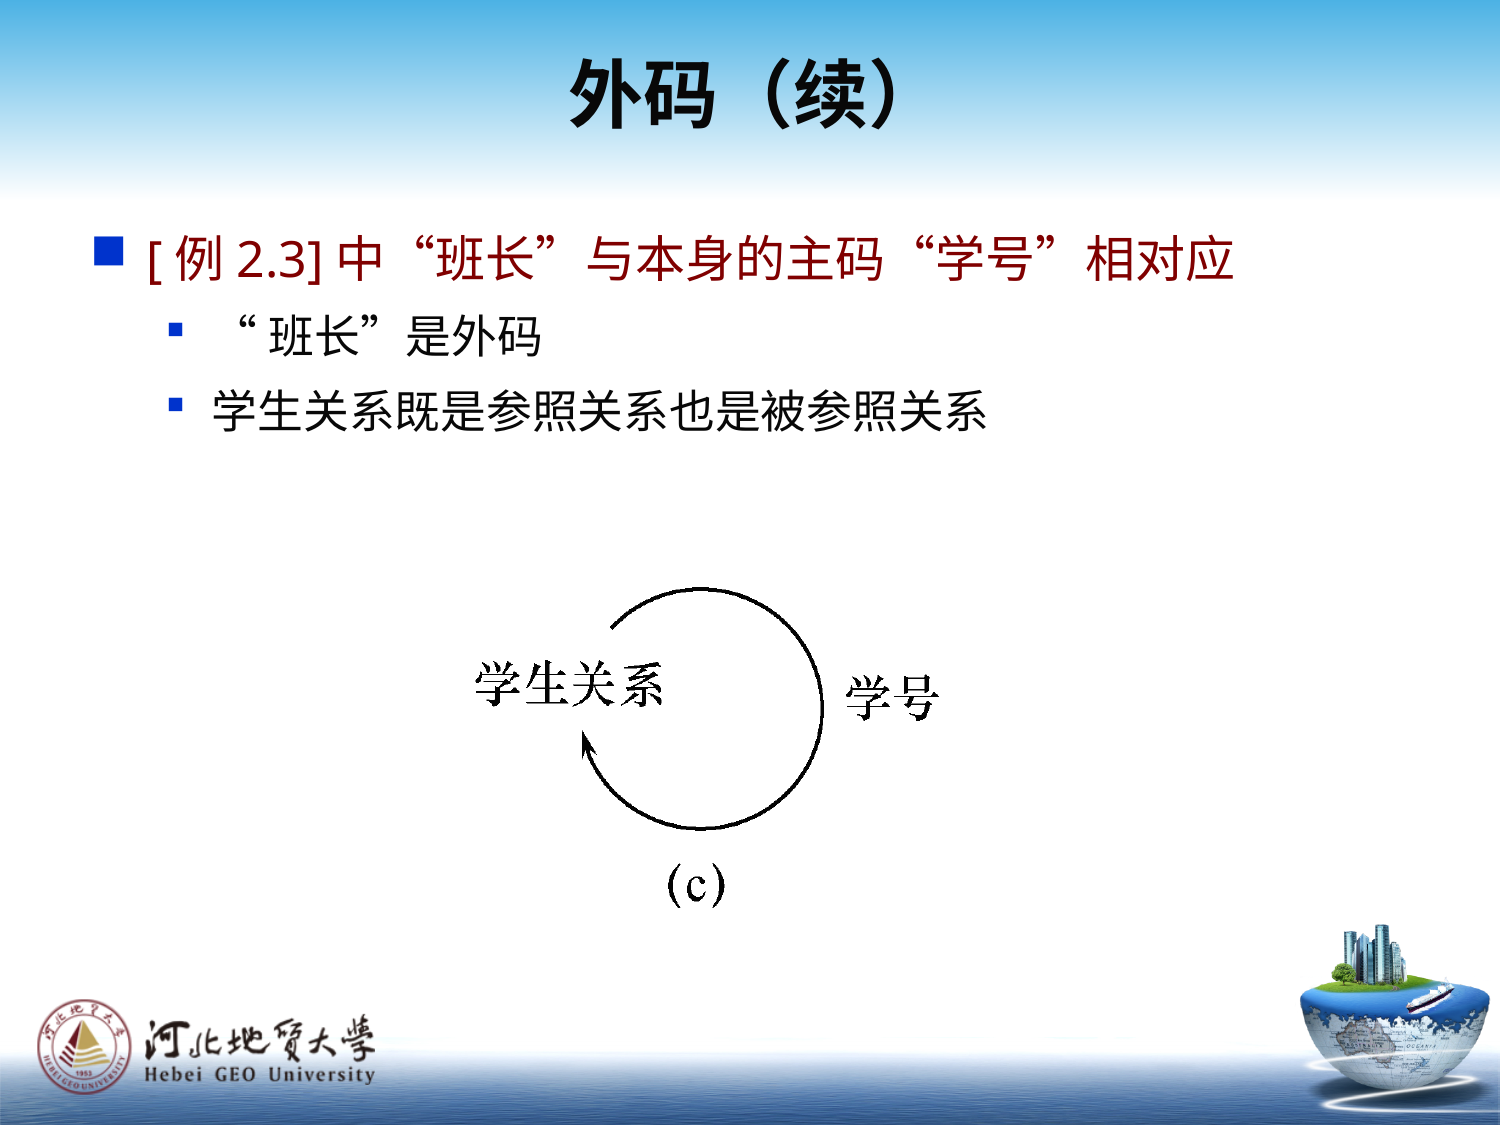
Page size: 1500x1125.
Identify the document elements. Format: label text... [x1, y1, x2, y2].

list [例2.3]中“班长”与本身的主码“学号”相对应 “班长”是外码 学生关系既是参照关系也是被参照关系 [74, 207, 1436, 587]
picture [0, 920, 1500, 1125]
title 外码（续） [149, 56, 1363, 128]
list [407, 555, 987, 908]
